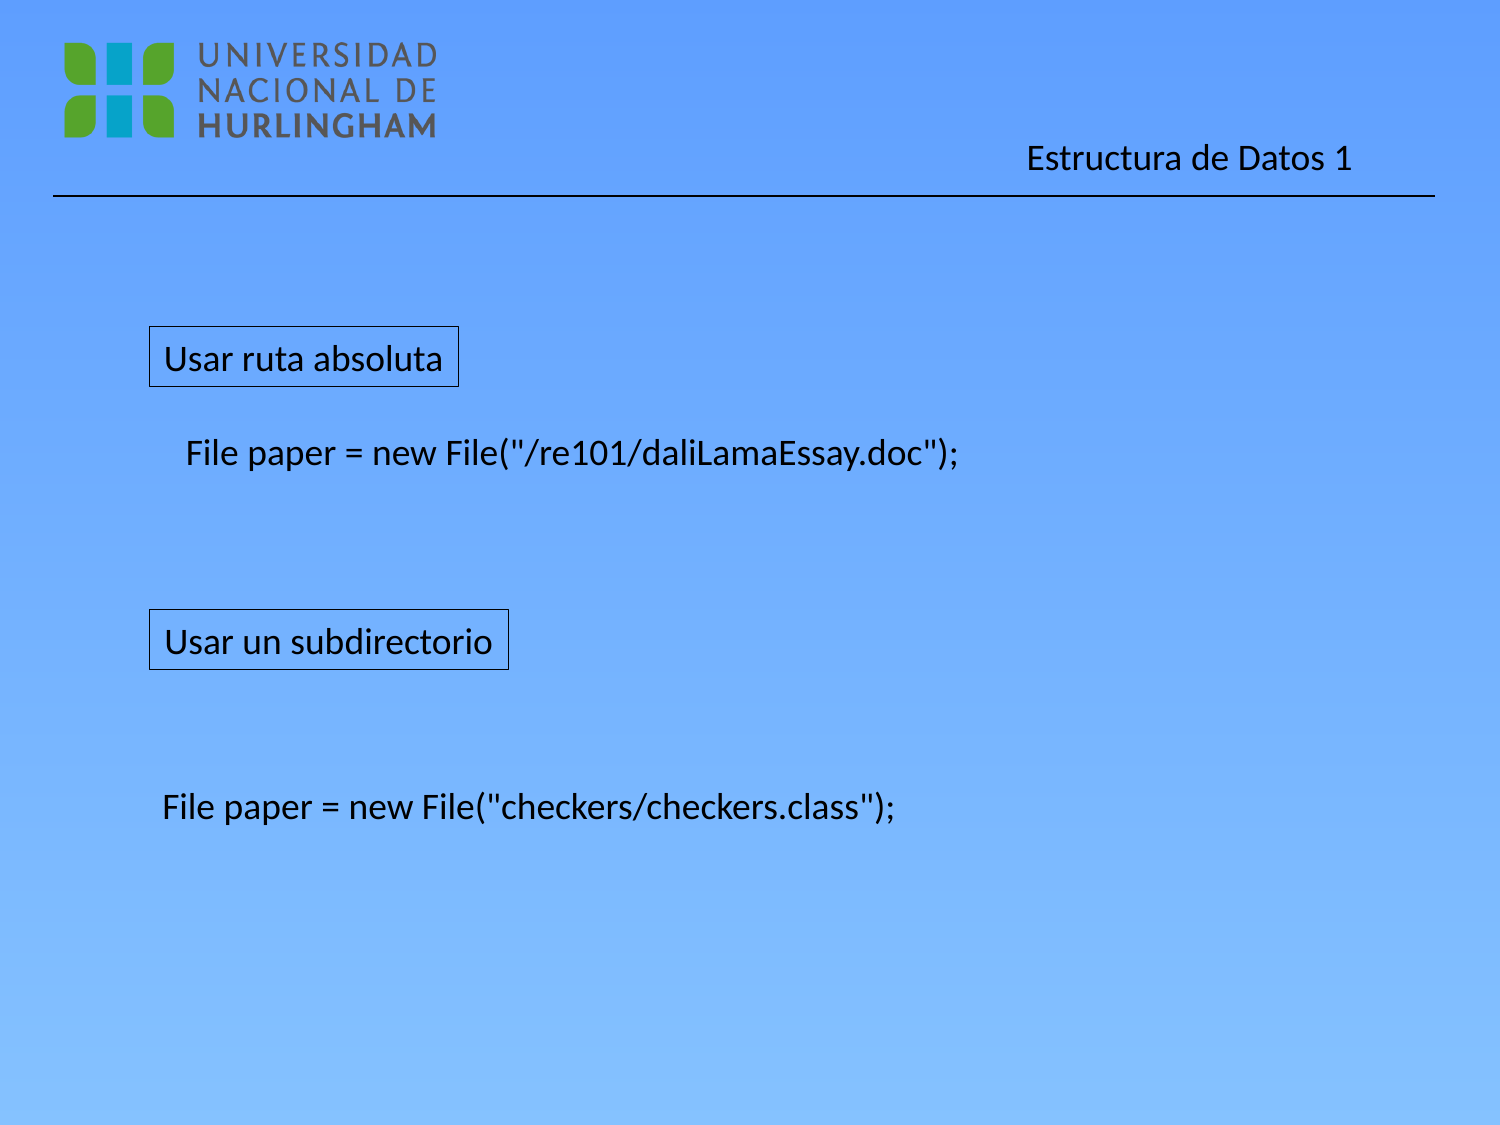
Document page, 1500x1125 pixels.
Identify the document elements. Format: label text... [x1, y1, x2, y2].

text_box Usar un subdirectorio [149, 609, 509, 670]
text_box Usar ruta absoluta [149, 326, 459, 386]
picture [64, 42, 436, 138]
text_box File paper = new File("/re101/daliLamaEssay.doc"); [171, 420, 1424, 481]
text_box File paper = new File("checkers/checkers.class"); [147, 775, 1376, 835]
